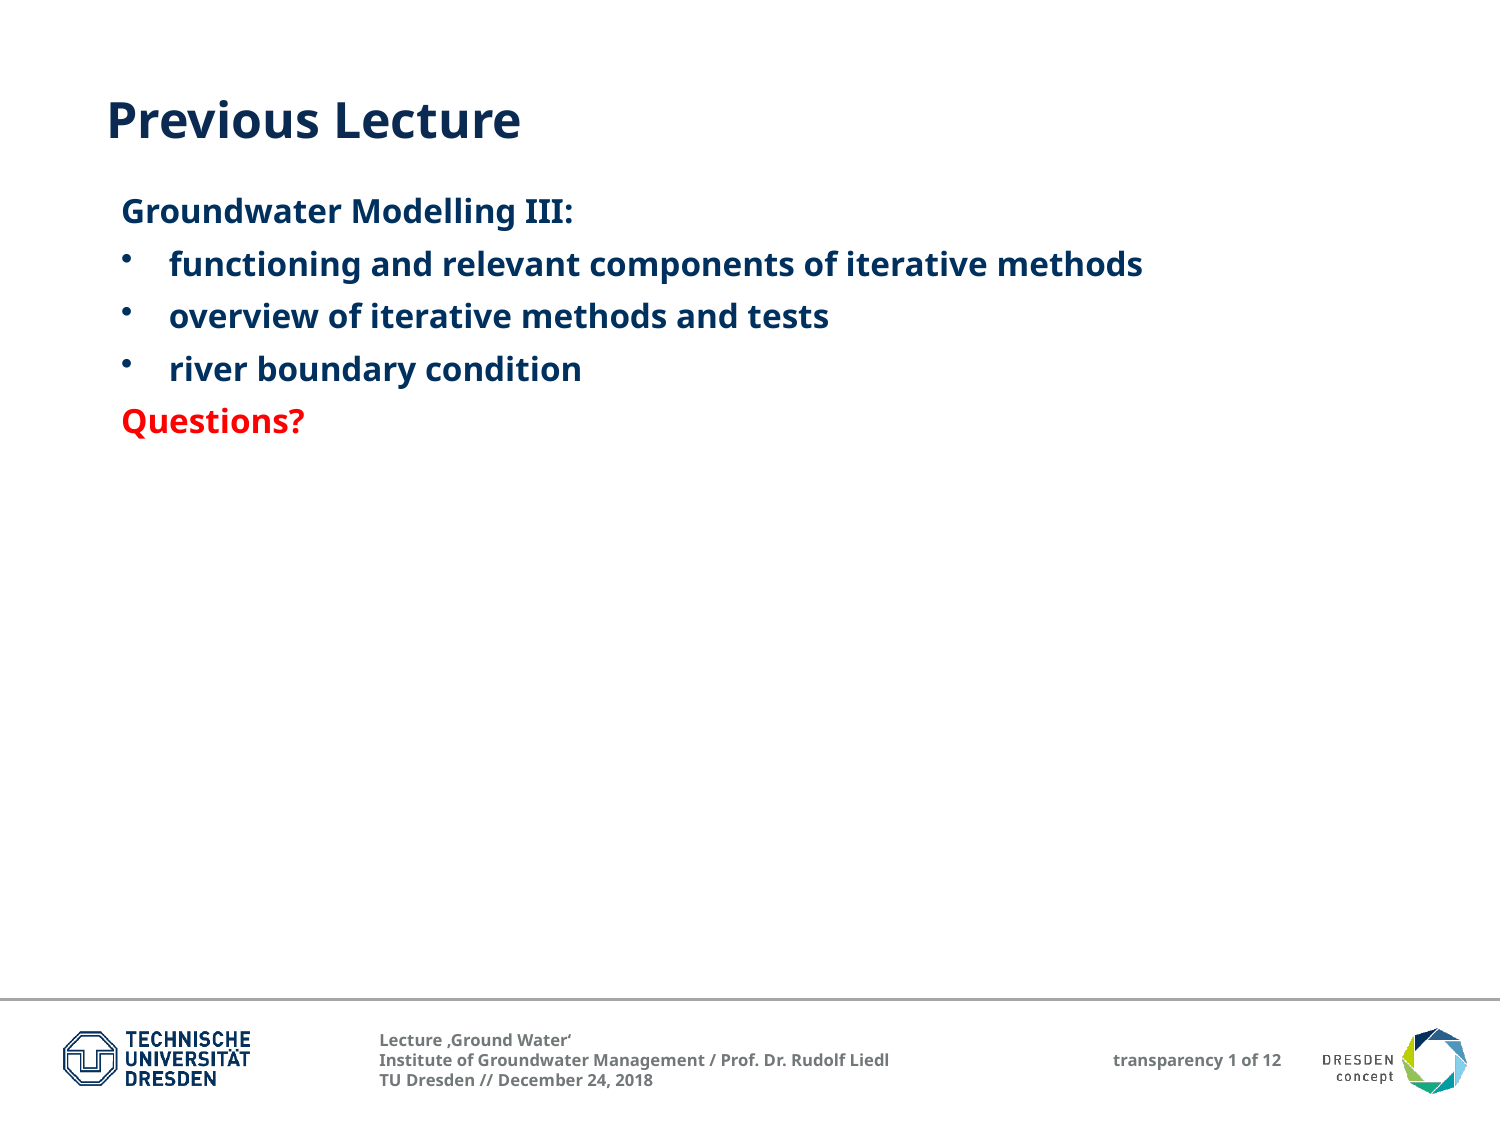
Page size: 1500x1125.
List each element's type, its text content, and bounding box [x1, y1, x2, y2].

text_box Groundwater Modelling III: functioning and relevant components of iterative methods overview of iterative methods and tests river boundary condition Questions? [106, 183, 1471, 448]
picture [63, 1031, 250, 1086]
list Previous Lecture [106, 88, 876, 152]
picture [1323, 1028, 1467, 1094]
